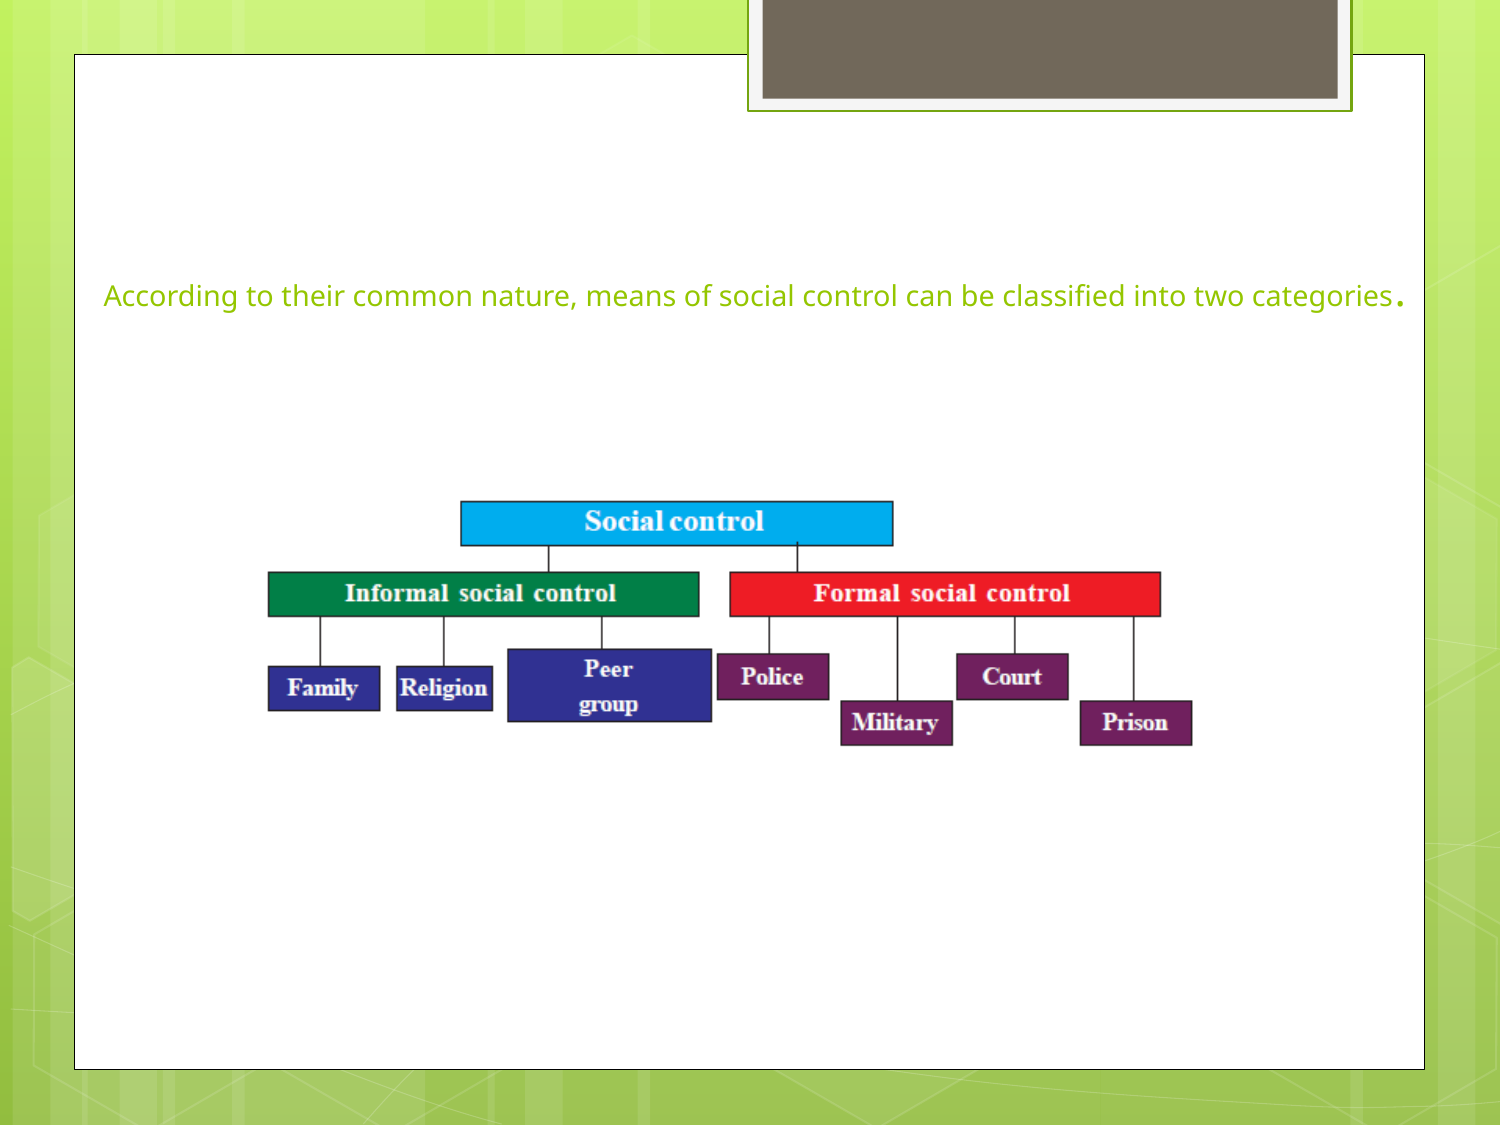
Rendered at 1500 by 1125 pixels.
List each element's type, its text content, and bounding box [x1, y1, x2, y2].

title According to their common nature, means of social control can be classified into two categories. [88, 231, 1430, 374]
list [204, 498, 1250, 765]
